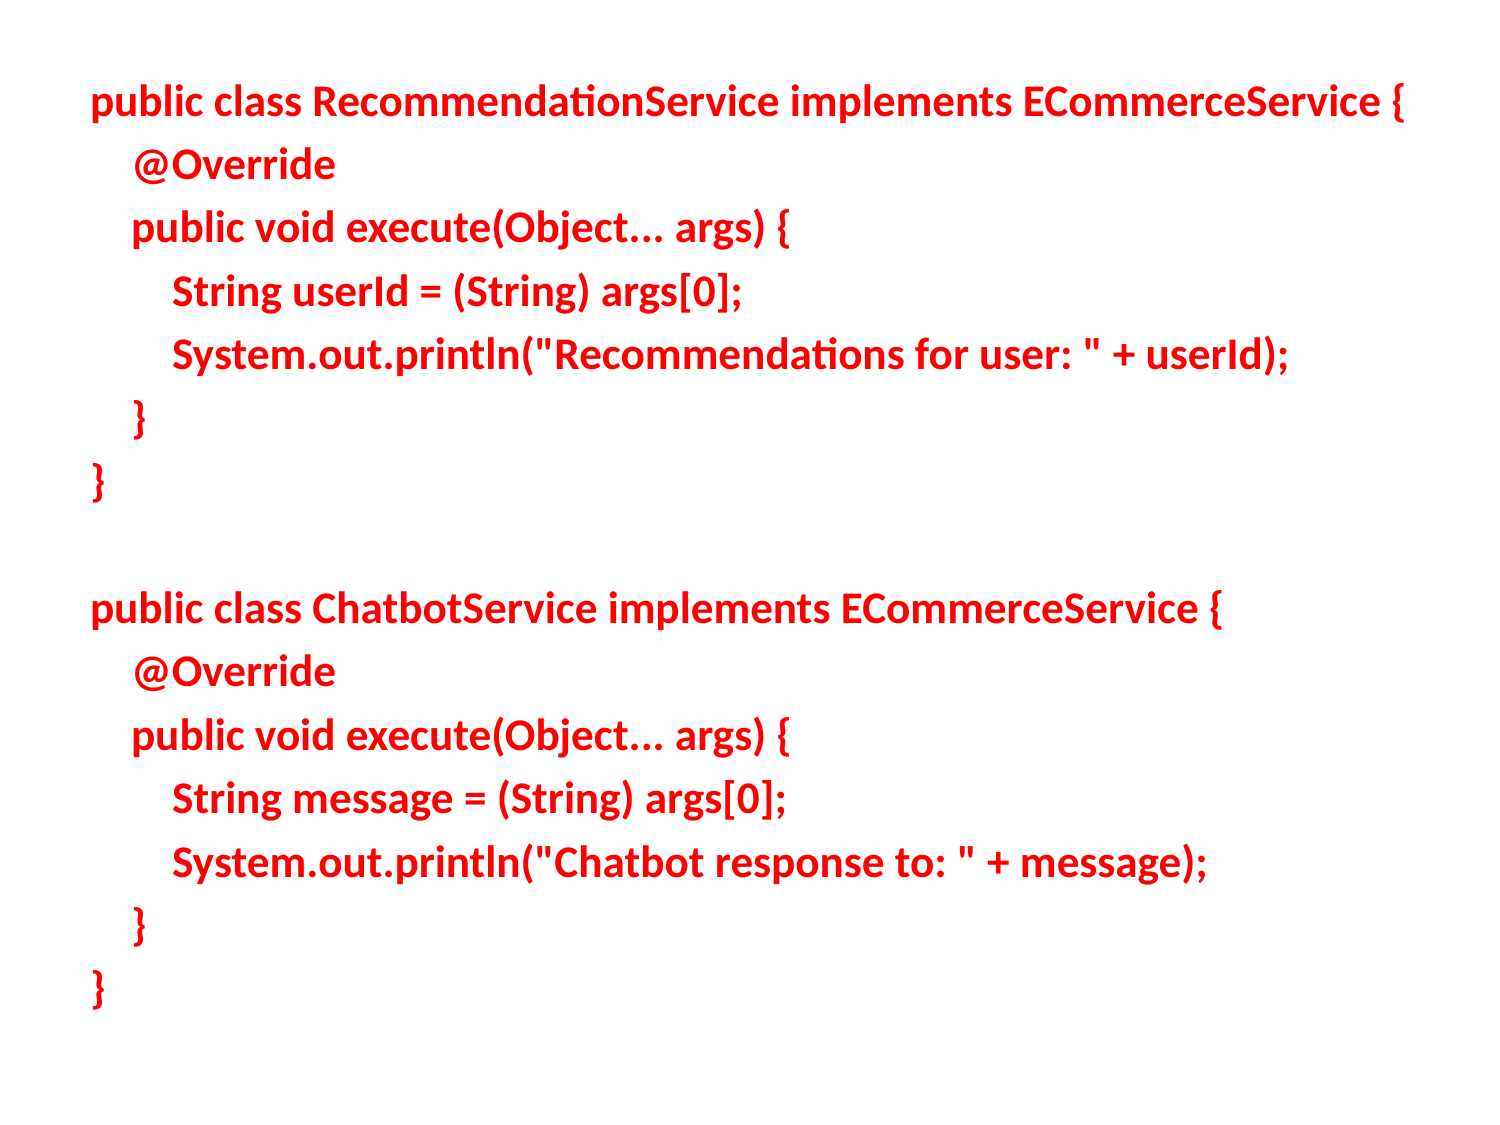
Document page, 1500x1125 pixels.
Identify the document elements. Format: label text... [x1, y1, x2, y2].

list public class RecommendationService implements ECommerceService { @Override public void execute(Object... args) { String userId = (String) args[0]; System.out.println("Recommendations for user: " + userId); } } public class ChatbotService implements ECommerceService { @Override public void execute(Object... args) { String message = (String) args[0]; System.out.println("Chatbot response to: " + message); } } [75, 63, 1425, 1056]
